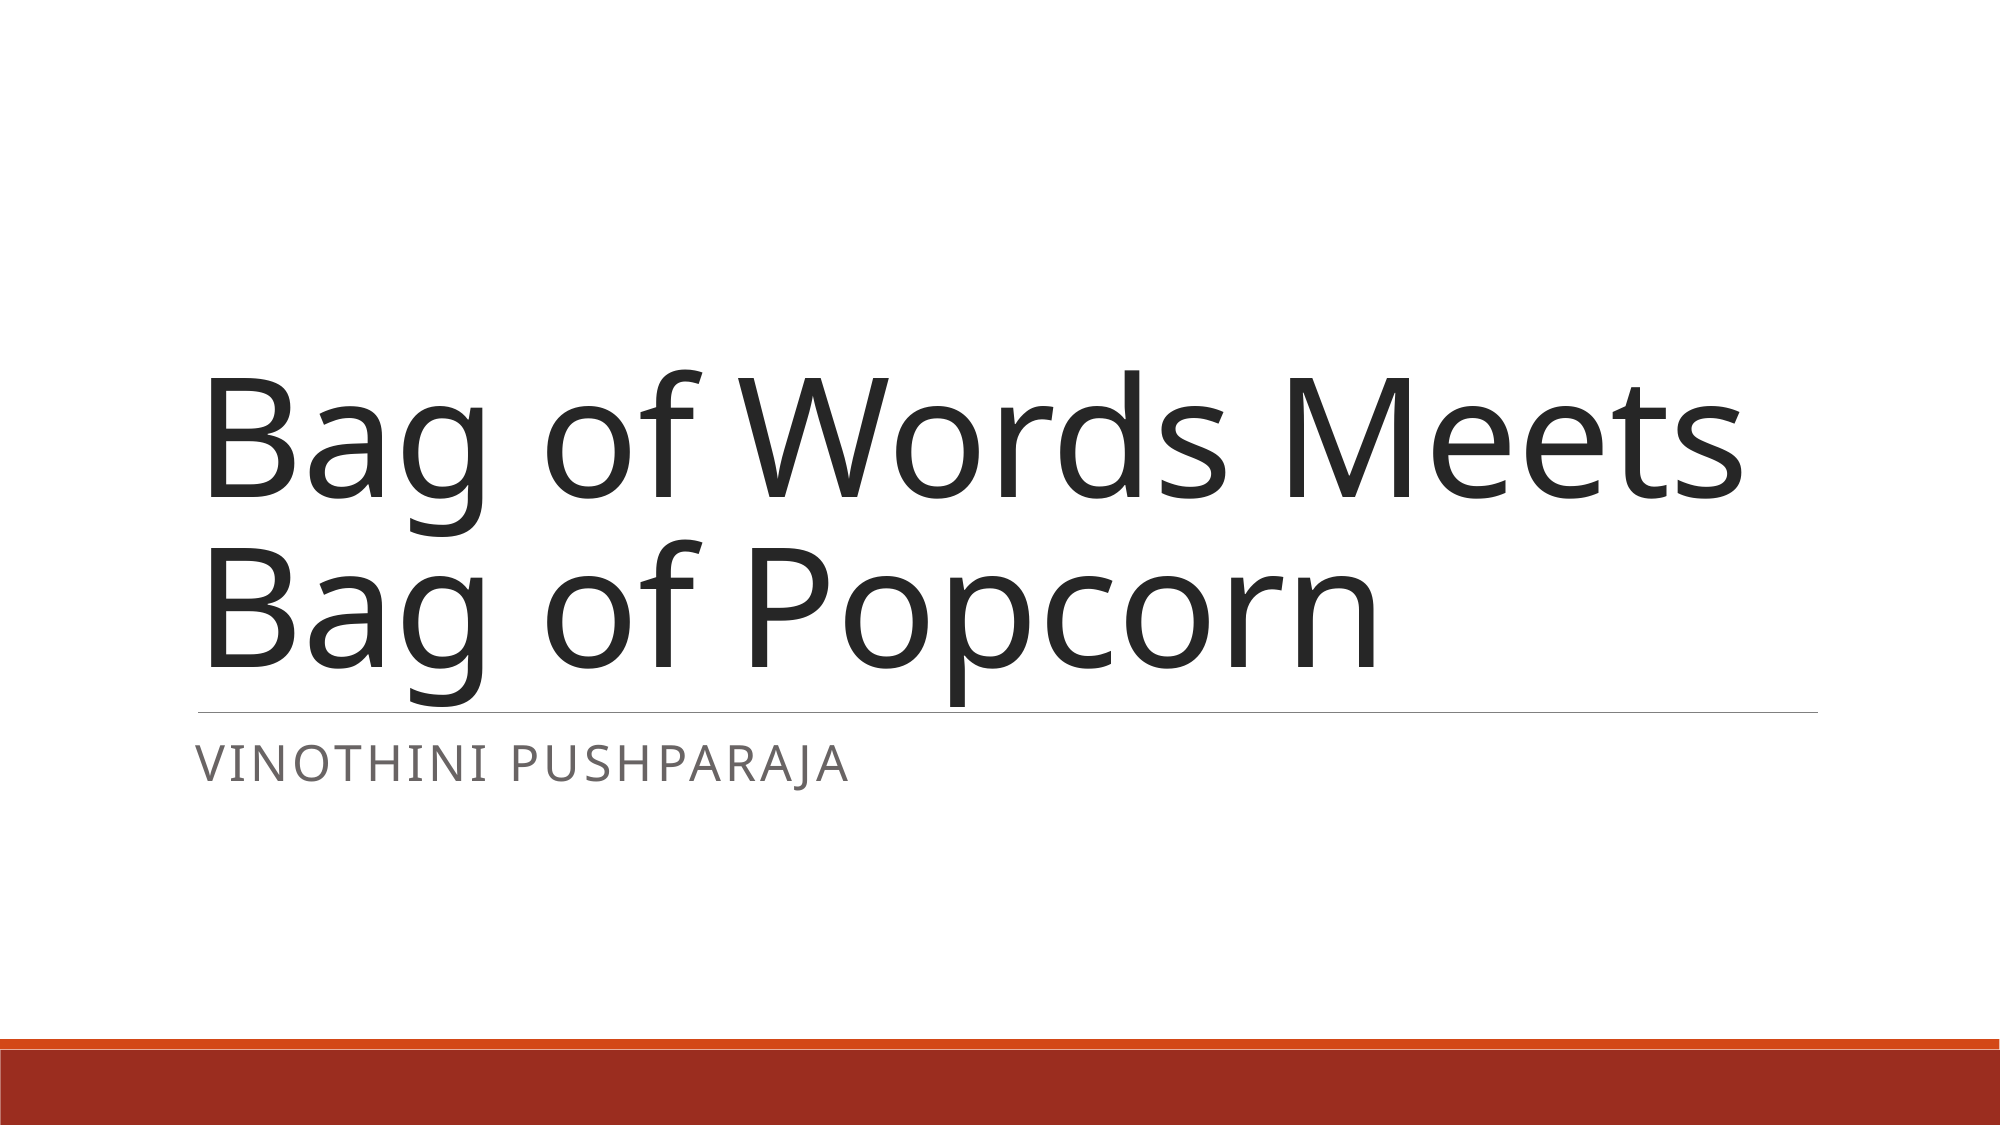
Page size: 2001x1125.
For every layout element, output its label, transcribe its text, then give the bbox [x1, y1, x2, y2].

subtitle Vinothini pushparaja [180, 730, 1831, 919]
title Bag of Words Meets Bag of Popcorn [180, 124, 1830, 710]
